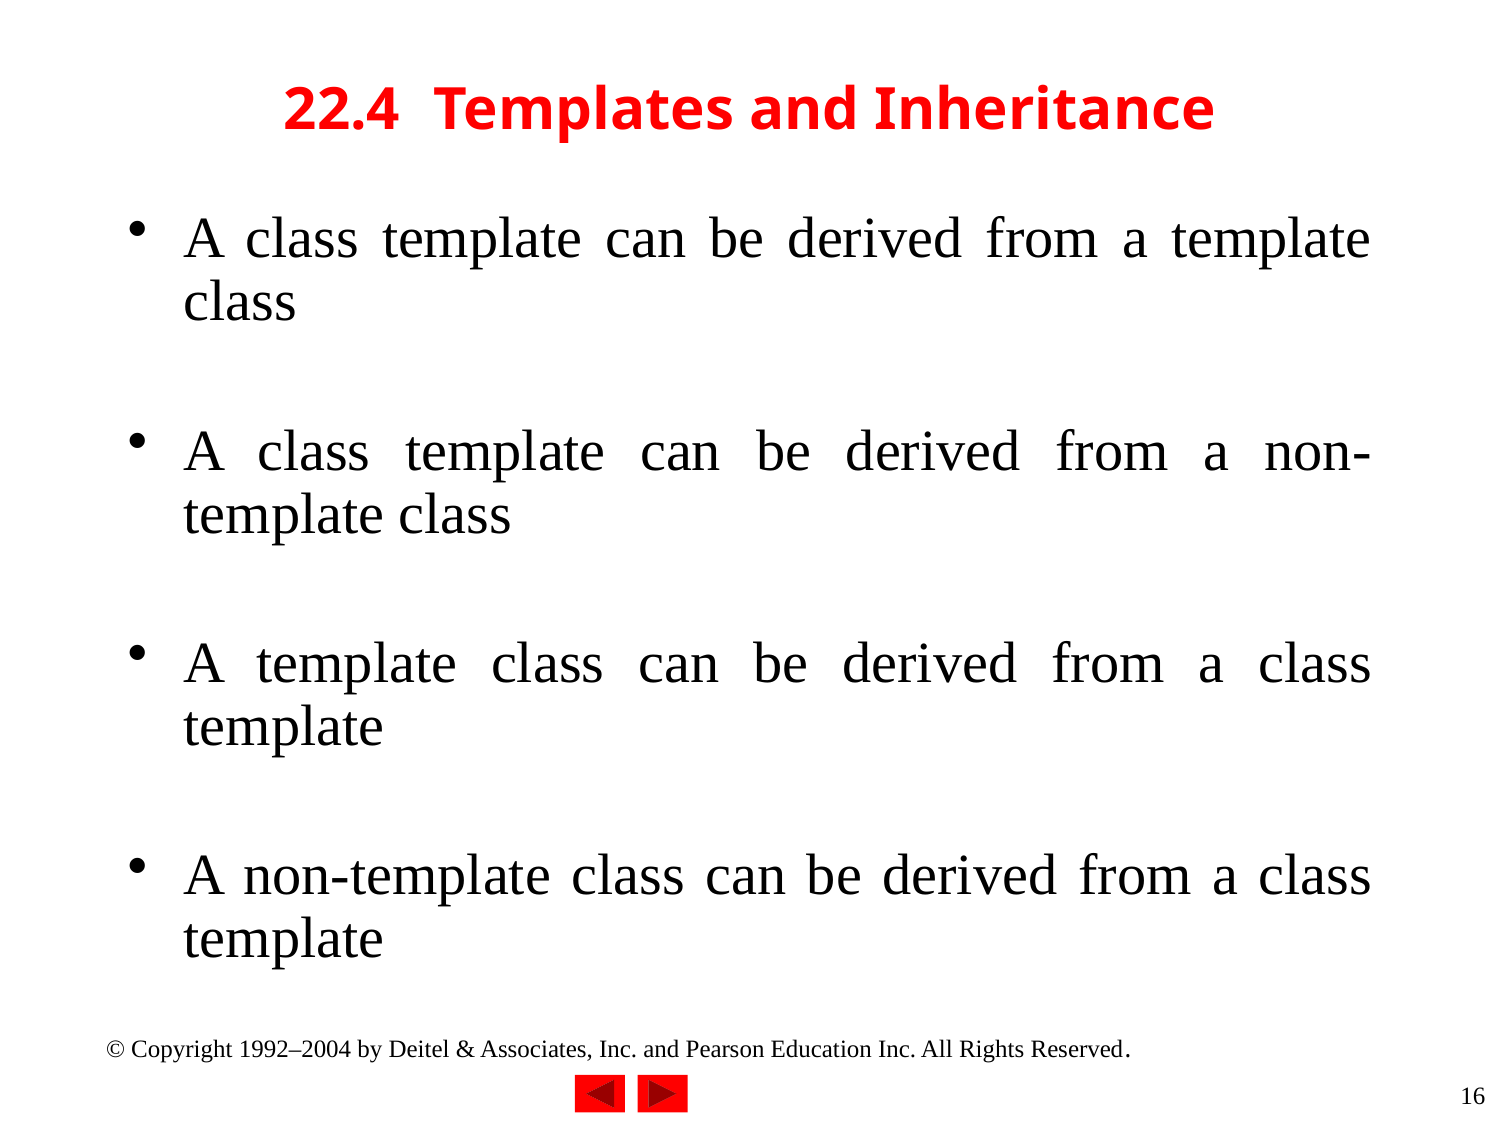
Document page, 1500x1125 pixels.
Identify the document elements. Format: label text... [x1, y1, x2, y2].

list A class template can be derived from a template class A class template can be derived from a non-template class A template class can be derived from a class template A non-template class can be derived from a class template [112, 200, 1388, 1013]
title 22.4 Templates and Inheritance [112, 12, 1388, 200]
